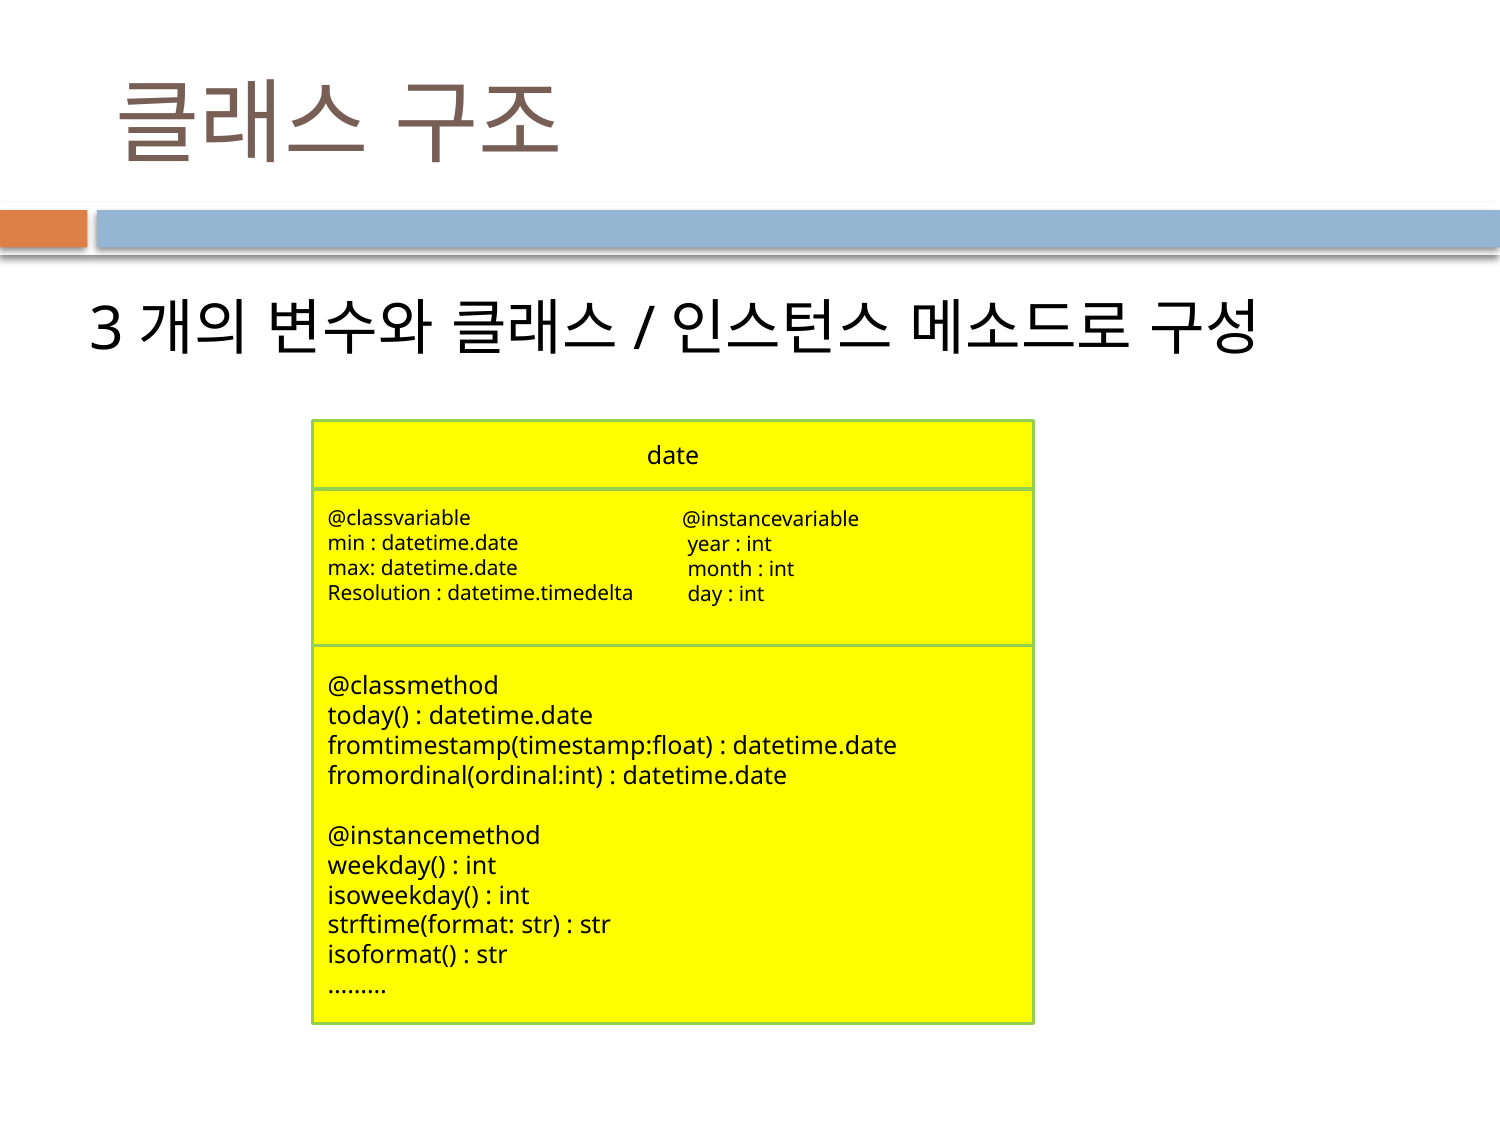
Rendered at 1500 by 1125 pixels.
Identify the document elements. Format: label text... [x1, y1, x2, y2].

list 3개의 변수와 클래스/인스턴스 메소드로 구성 [75, 267, 1425, 398]
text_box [312, 420, 1034, 1024]
title 클래스 구조 [100, 37, 1438, 200]
